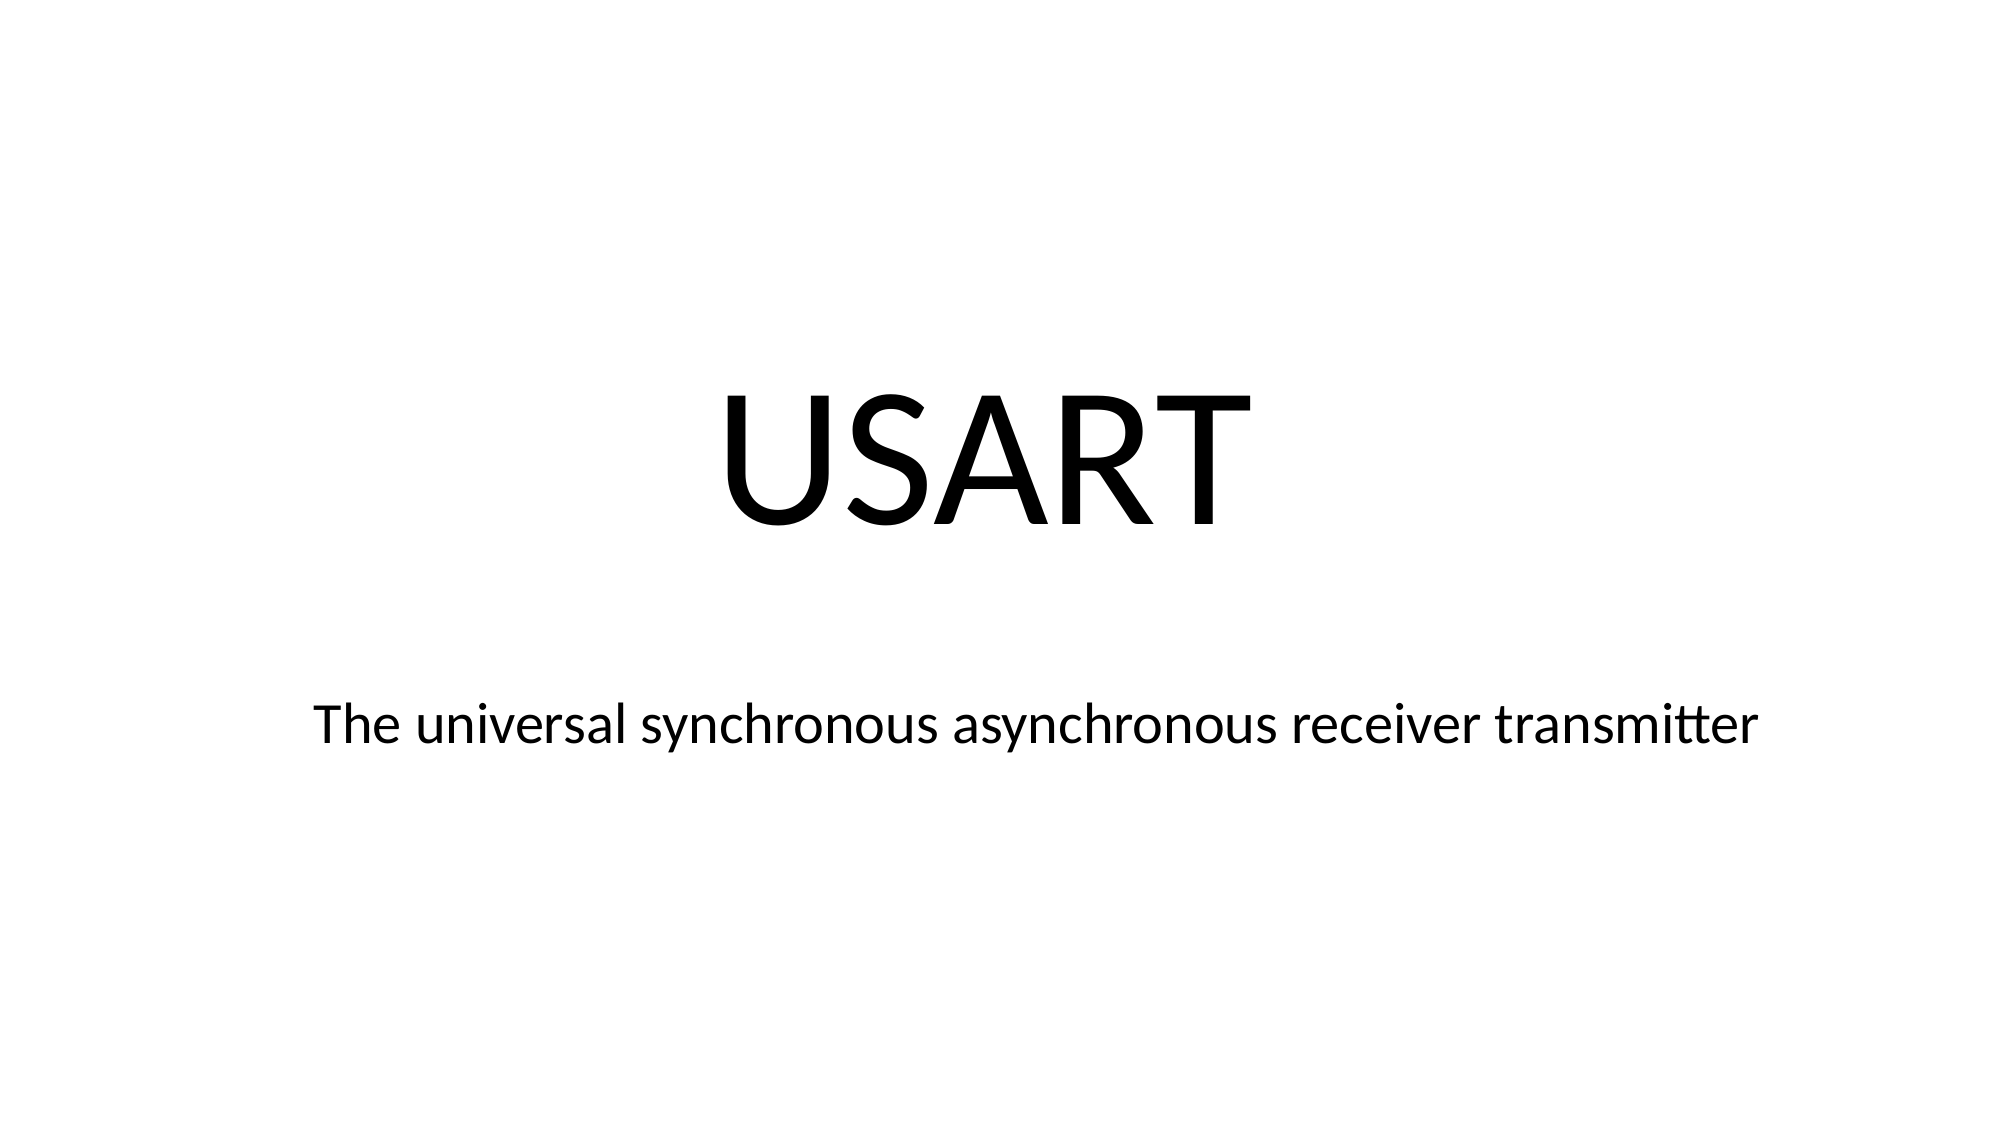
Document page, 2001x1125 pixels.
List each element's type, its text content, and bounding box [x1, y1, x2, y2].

text_box The universal synchronous asynchronous receiver transmitter [299, 678, 1776, 763]
text_box USART [699, 316, 1565, 572]
